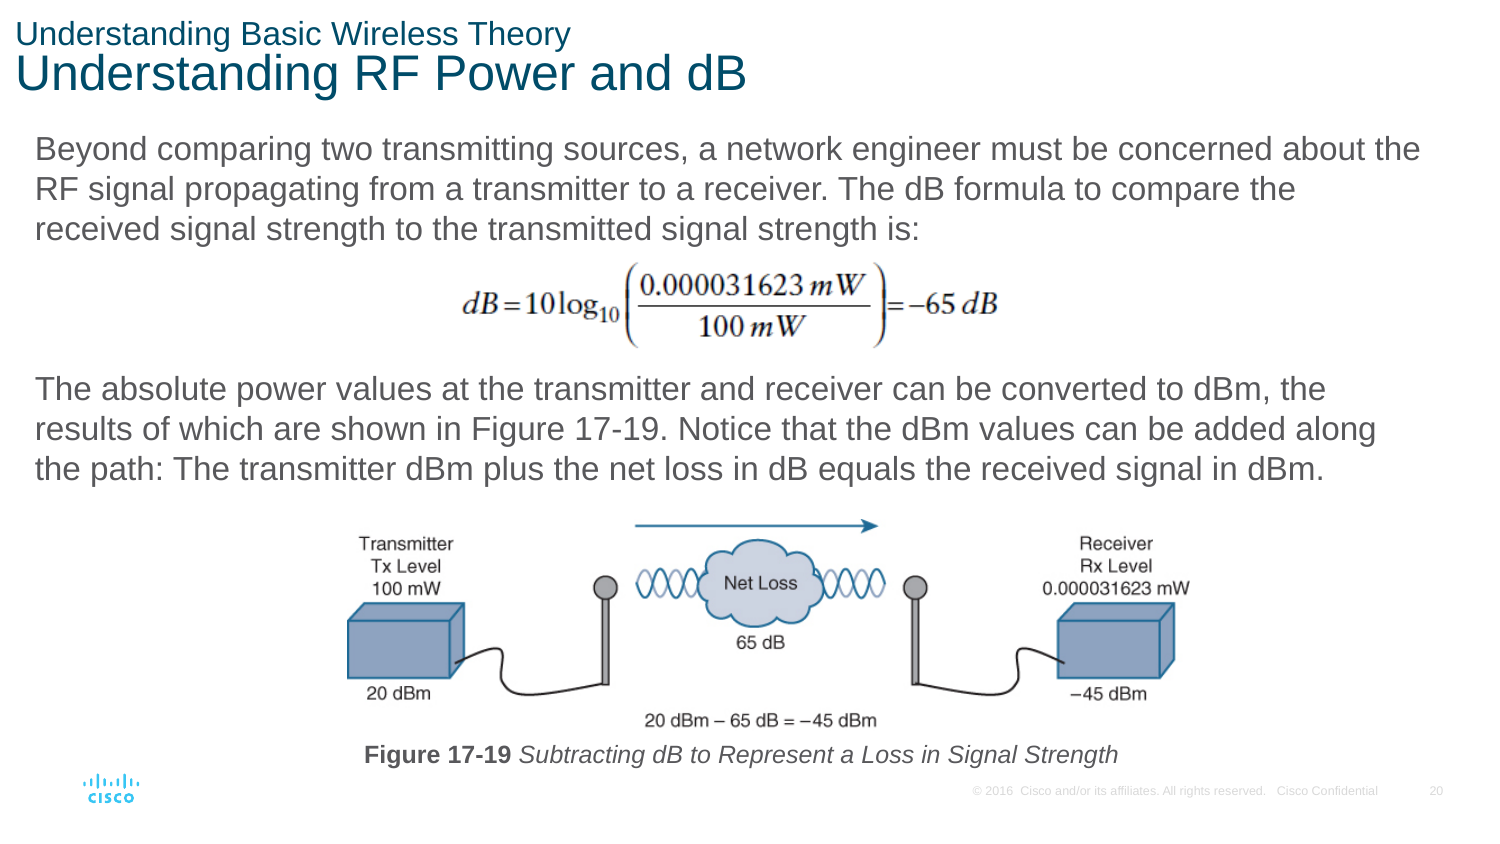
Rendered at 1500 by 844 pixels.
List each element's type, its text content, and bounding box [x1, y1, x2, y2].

picture [347, 518, 1190, 732]
text_box Beyond comparing two transmitting sources, a network engineer must be concerned about the RF signal propagating from a transmitter to a receiver. The dB formula to compare the received signal strength to the transmitted signal strength is: The absolute power values at the transmitter and receiver can be converted to dBm, the results of which are shown in Figure 17-19. Notice that the dBm values can be added along the path: The transmitter dBm plus the net loss in dB equals the received signal in dBm. [20, 120, 1446, 494]
text_box Figure 17-19 Subtracting dB to Represent a Loss in Signal Strength [349, 740, 1136, 776]
title Understanding Basic Wireless Theory Understanding RF Power and dB [0, 0, 1369, 121]
picture [441, 257, 1024, 372]
